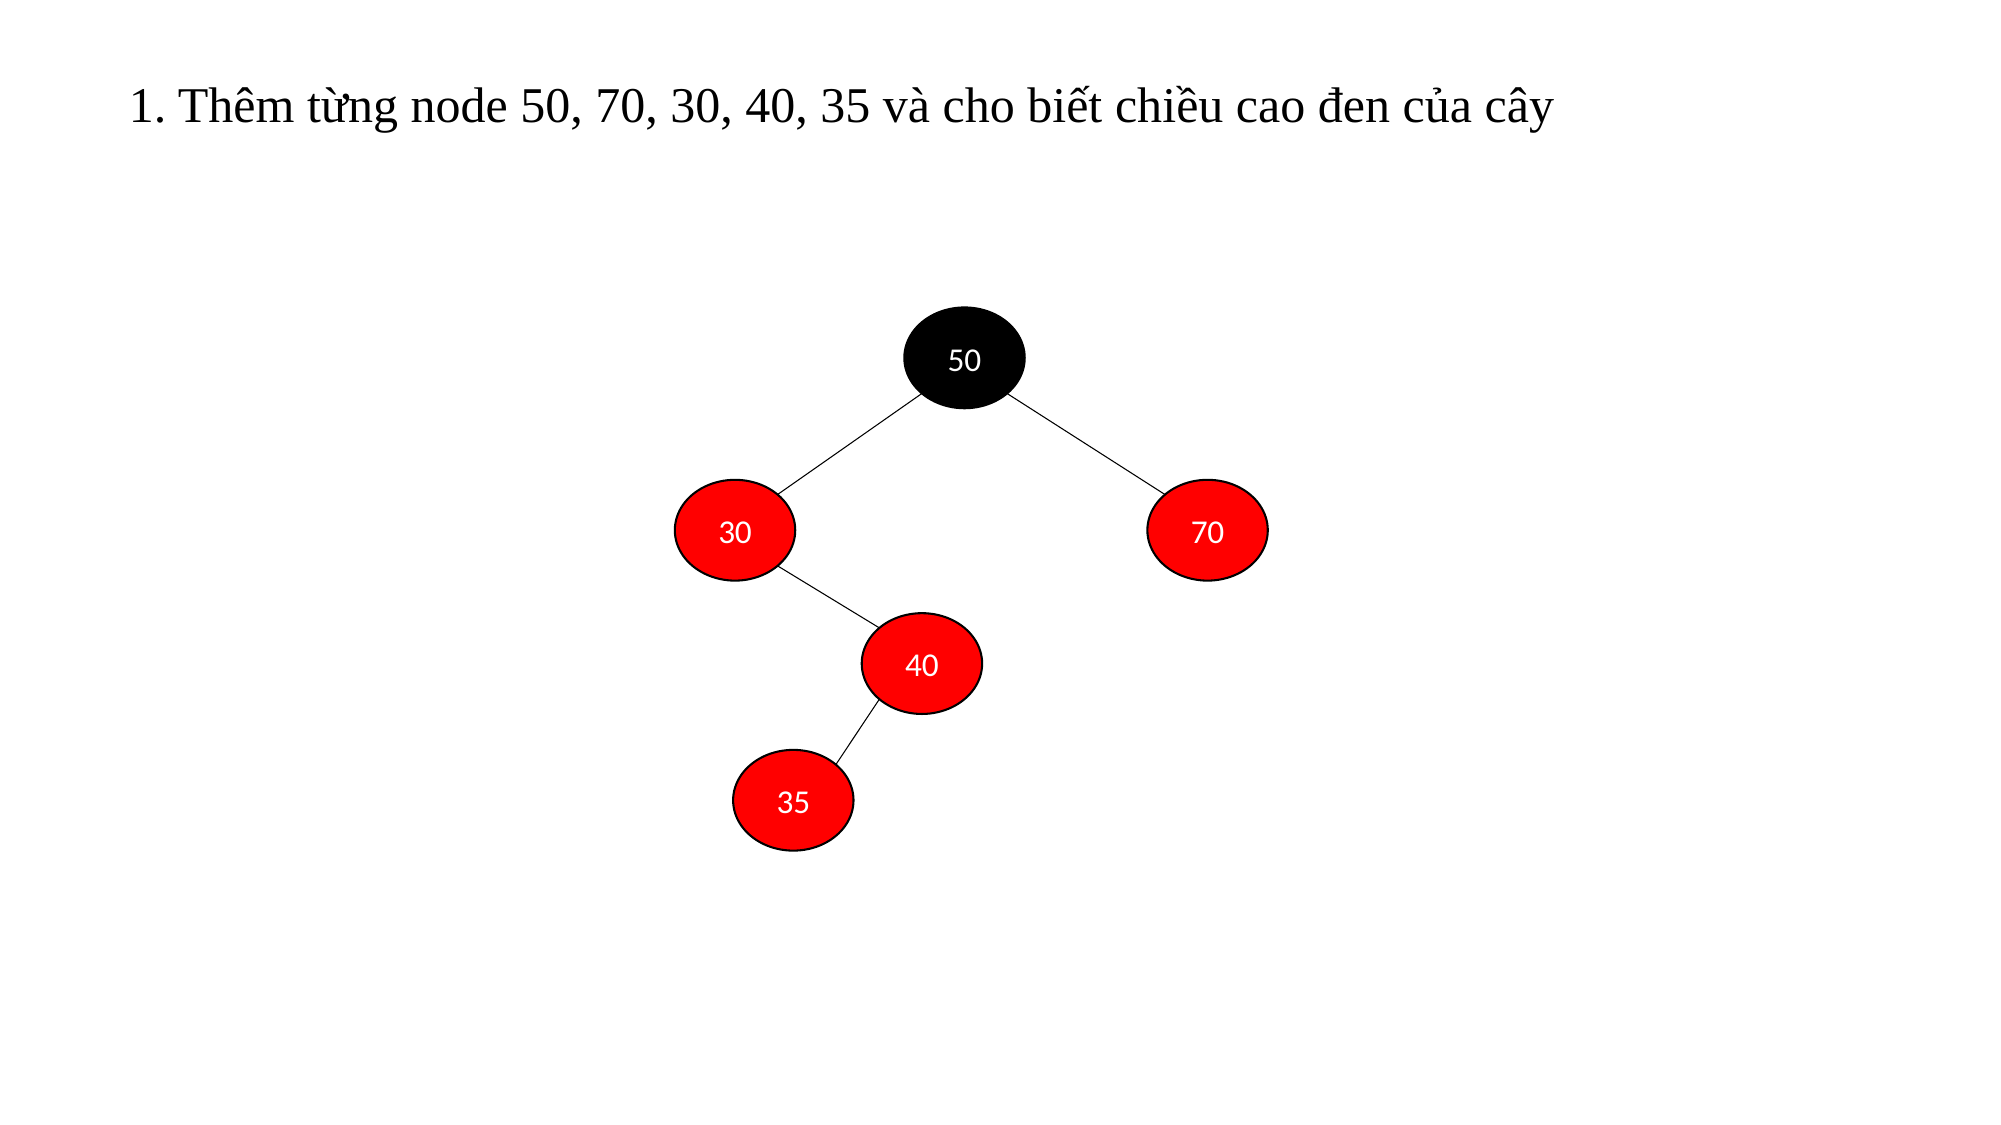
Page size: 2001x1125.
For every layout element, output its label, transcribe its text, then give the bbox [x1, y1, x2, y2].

text_box 50 [903, 306, 1026, 410]
text_box 30 [673, 478, 797, 582]
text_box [777, 565, 880, 628]
text_box 40 [860, 612, 984, 716]
text_box 70 [1146, 478, 1269, 582]
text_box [1007, 393, 1165, 495]
text_box 1. Thêm từng node 50, 70, 30, 40, 35 và cho biết chiều cao đen của cây [114, 61, 1590, 141]
text_box 35 [732, 748, 855, 852]
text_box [777, 393, 922, 495]
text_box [835, 699, 880, 765]
